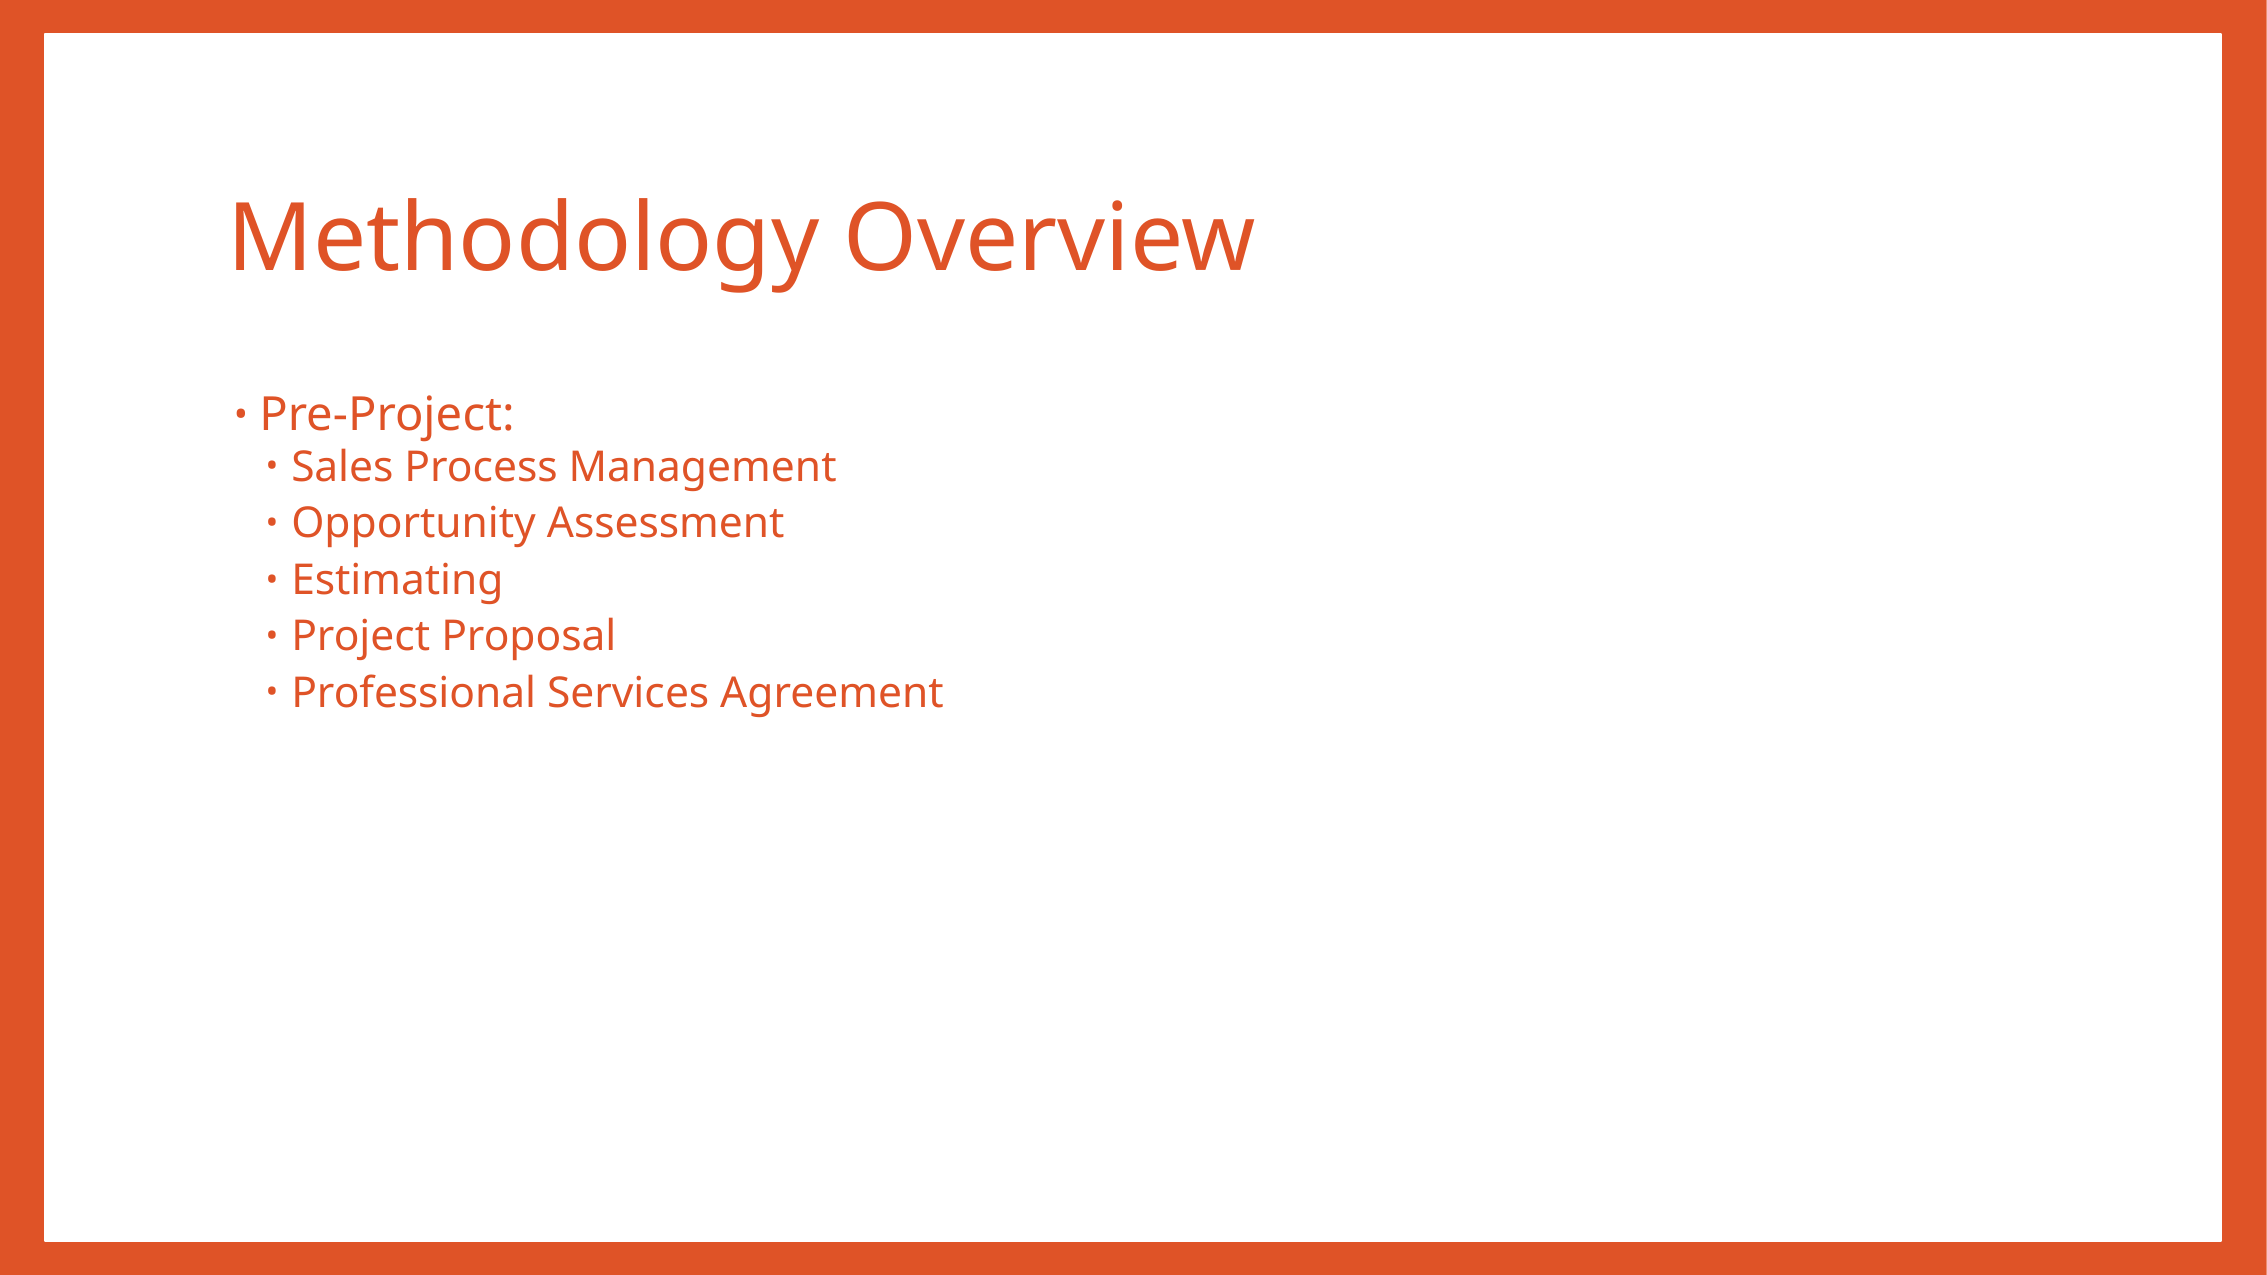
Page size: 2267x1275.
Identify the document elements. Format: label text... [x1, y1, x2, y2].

title Methodology Overview [212, 113, 2049, 366]
list Pre-Project: Sales Process Management Opportunity Assessment Estimating Project Proposal Professional Services Agreement [212, 382, 2048, 1134]
